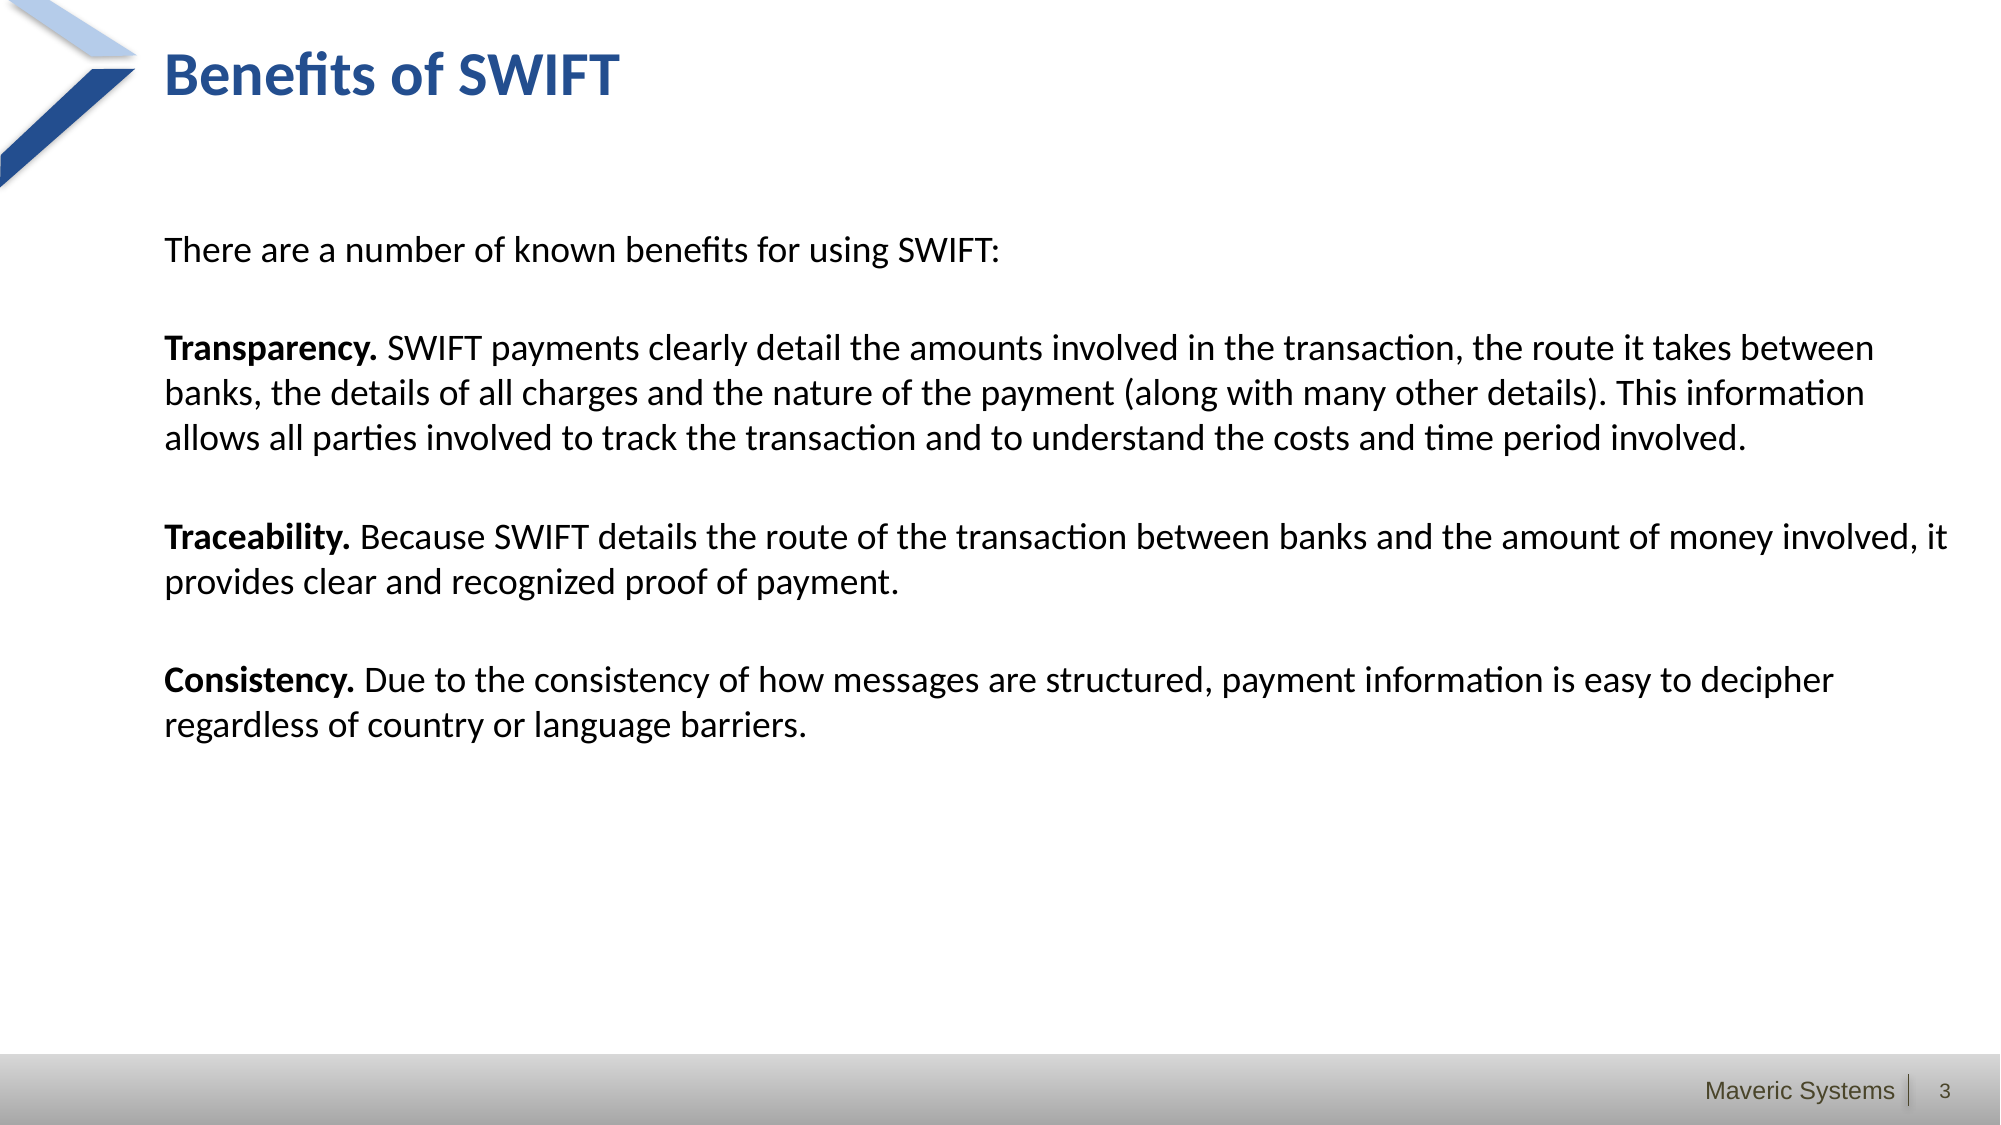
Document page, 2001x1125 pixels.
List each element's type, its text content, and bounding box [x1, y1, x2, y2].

title Benefits of SWIFT [164, 32, 1957, 109]
list There are a number of known benefits for using SWIFT: Transparency. SWIFT payments clearly detail the amounts involved in the transaction, the route it takes between banks, the details of all charges and the nature of the payment (along with many other details). This information allows all parties involved to track the transaction and to understand the costs and time period involved. Traceability. Because SWIFT details the route of the transaction between banks and the amount of money involved, it provides clear and recognized proof of payment. Consistency. Due to the consistency of how messages are structured, payment information is easy to decipher regardless of country or language barriers. [164, 224, 1957, 800]
